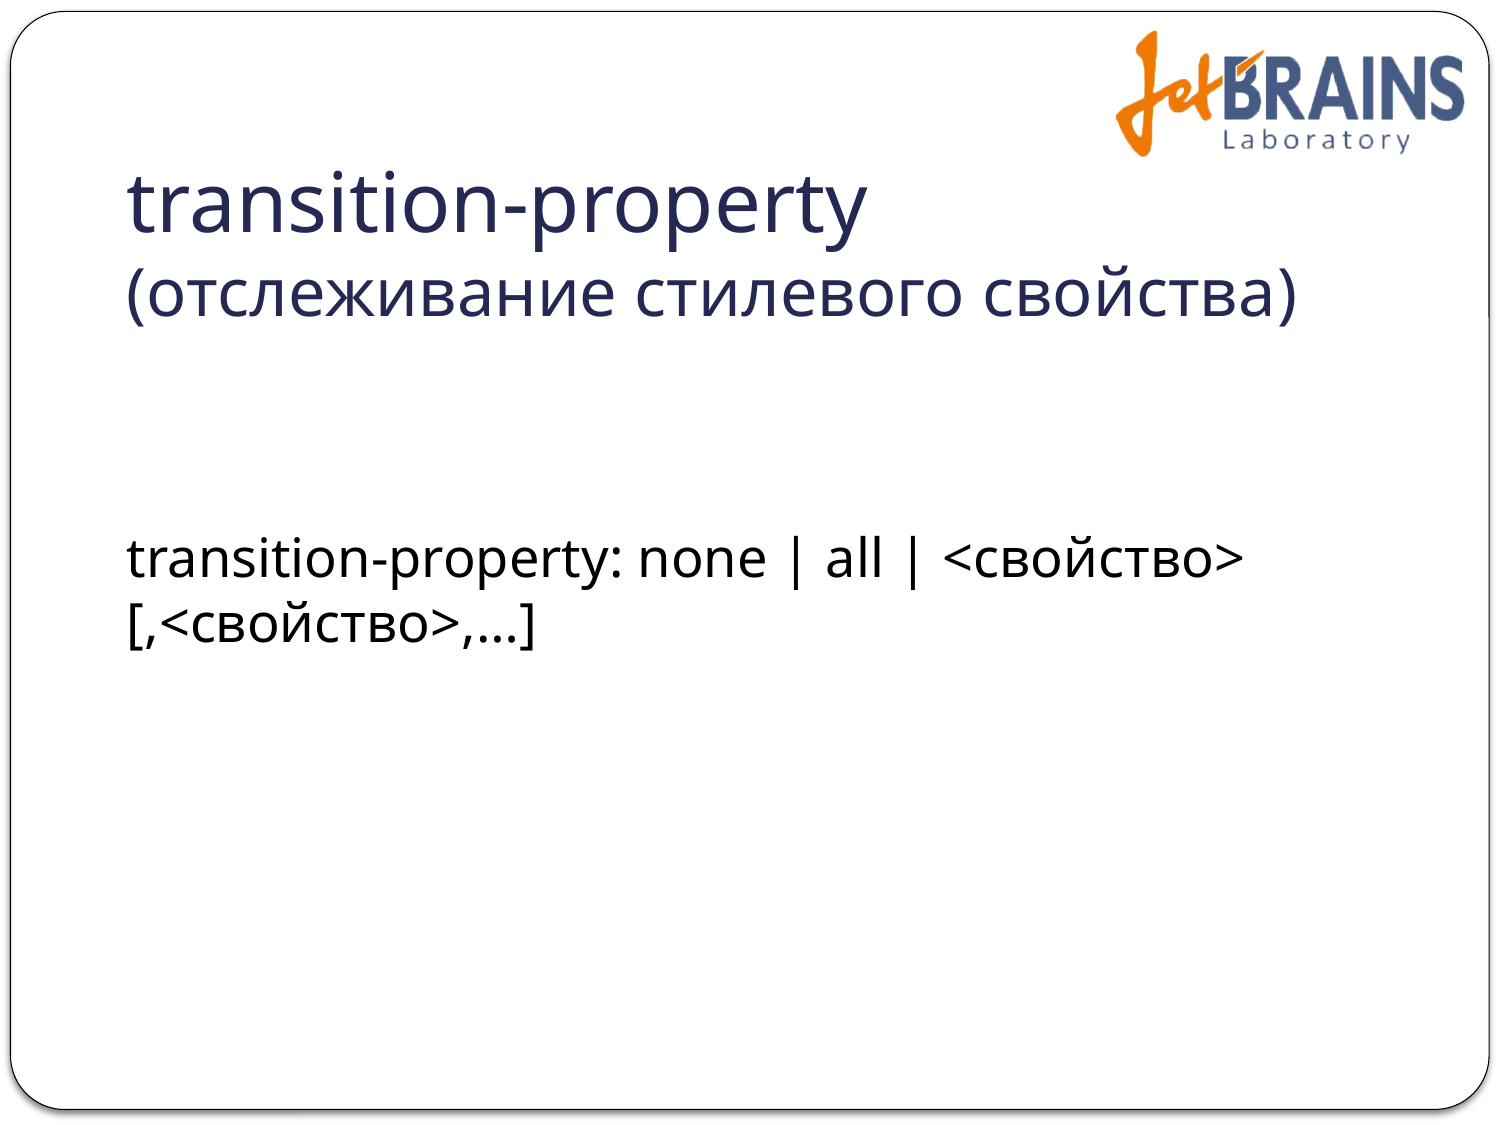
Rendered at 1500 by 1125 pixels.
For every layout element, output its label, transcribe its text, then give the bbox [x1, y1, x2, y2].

picture [1115, 30, 1465, 158]
list transition-property: none | all | <свойство> [,<свойство>,…] [112, 361, 1388, 1112]
title transition-property (отслеживание стилевого свойства) [112, 156, 1388, 345]
